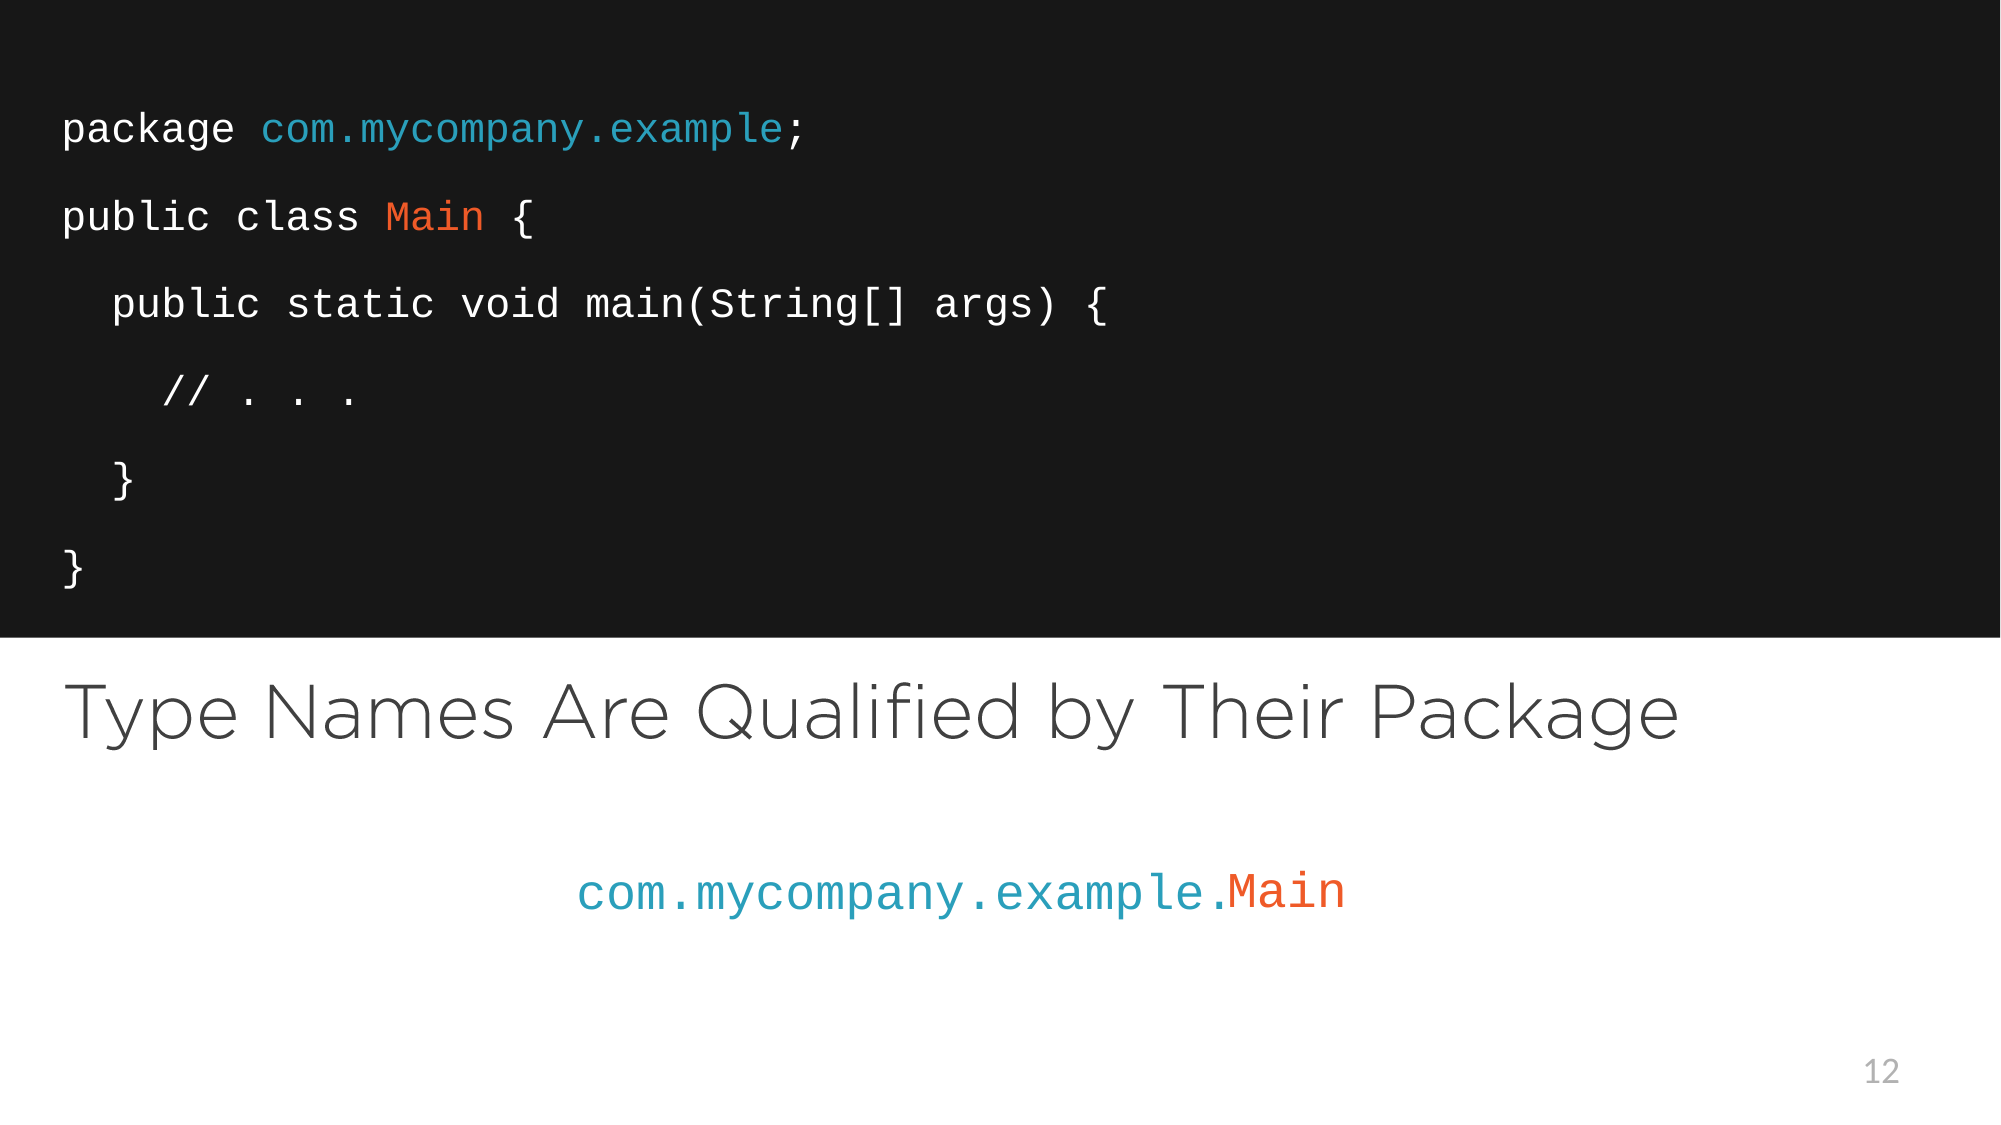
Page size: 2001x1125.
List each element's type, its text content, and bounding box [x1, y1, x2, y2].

text_box // . . . } } [59, 361, 364, 589]
title public static void main(String[] args) { [109, 273, 1114, 464]
text_box com.mycompany.example. [576, 856, 1296, 920]
picture [61, 665, 1720, 756]
slide_number 12 [1440, 1046, 1900, 1103]
text_box package com.mycompany.example; public class Main { [59, 98, 864, 239]
text_box Main [1224, 855, 1349, 918]
